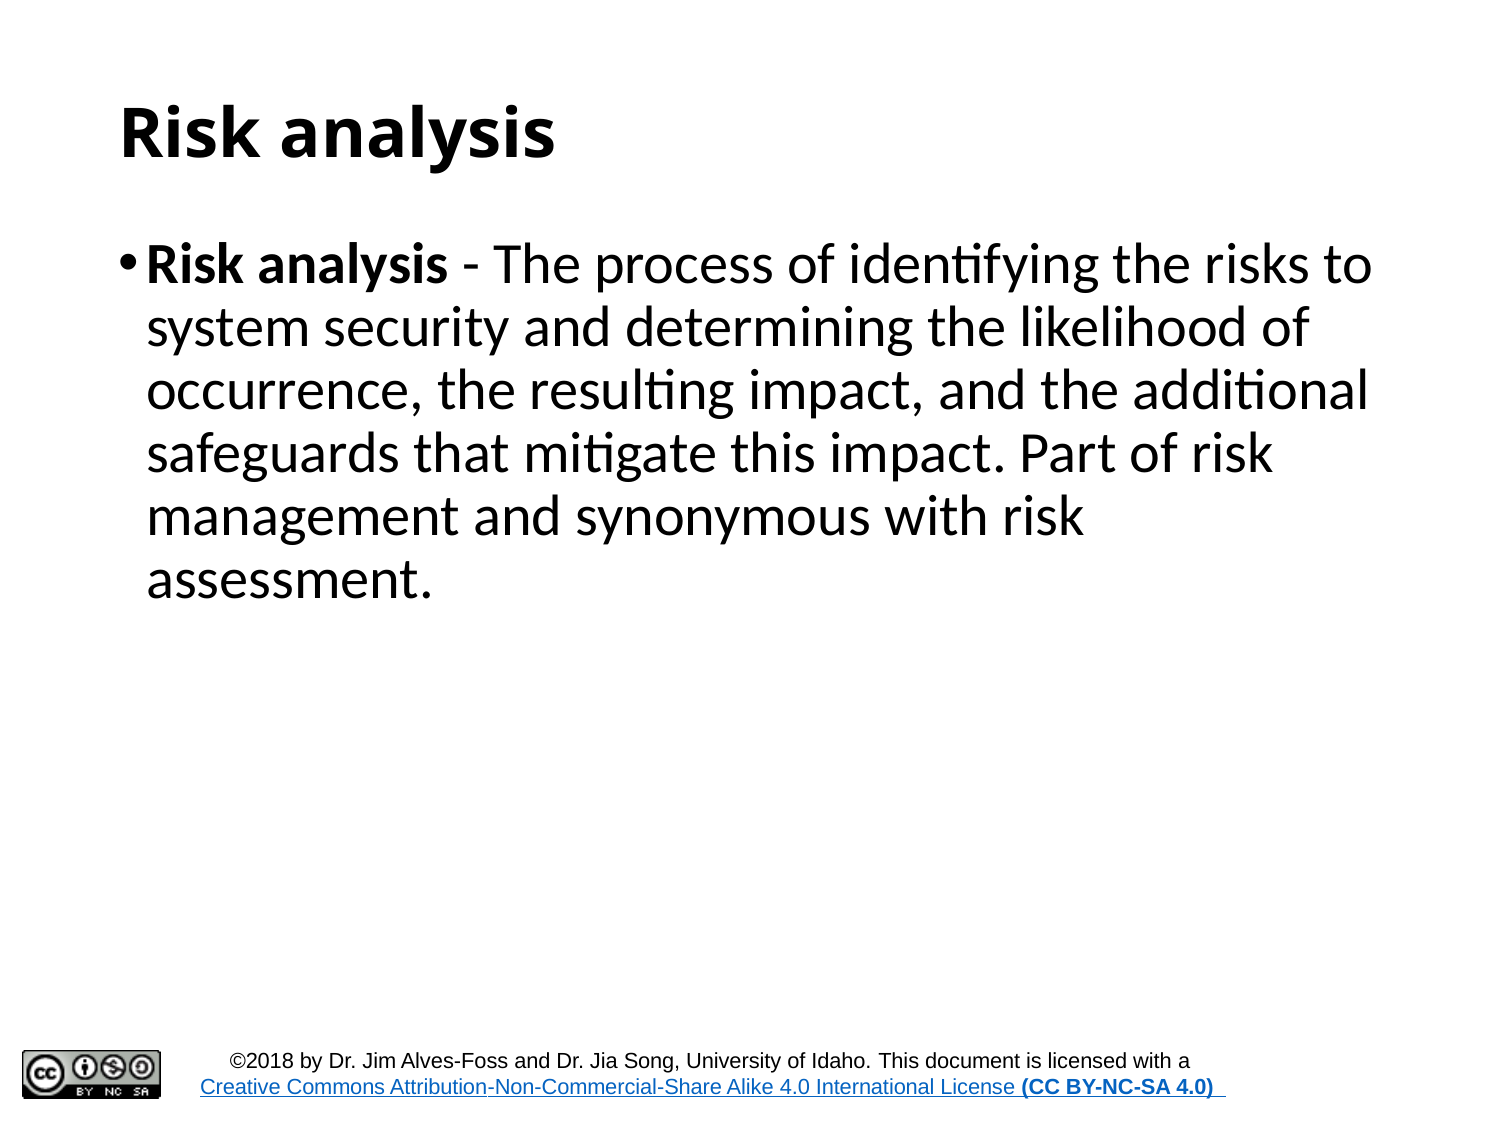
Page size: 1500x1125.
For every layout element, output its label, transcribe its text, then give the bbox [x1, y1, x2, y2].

title Risk analysis [102, 59, 1398, 211]
picture [22, 1050, 161, 1099]
list Risk analysis - The process of identifying the risks to system security and determining the likelihood of occurrence, the resulting impact, and the additional safeguards that mitigate this impact. Part of risk management and synonymous with risk assessment. [102, 225, 1398, 1014]
